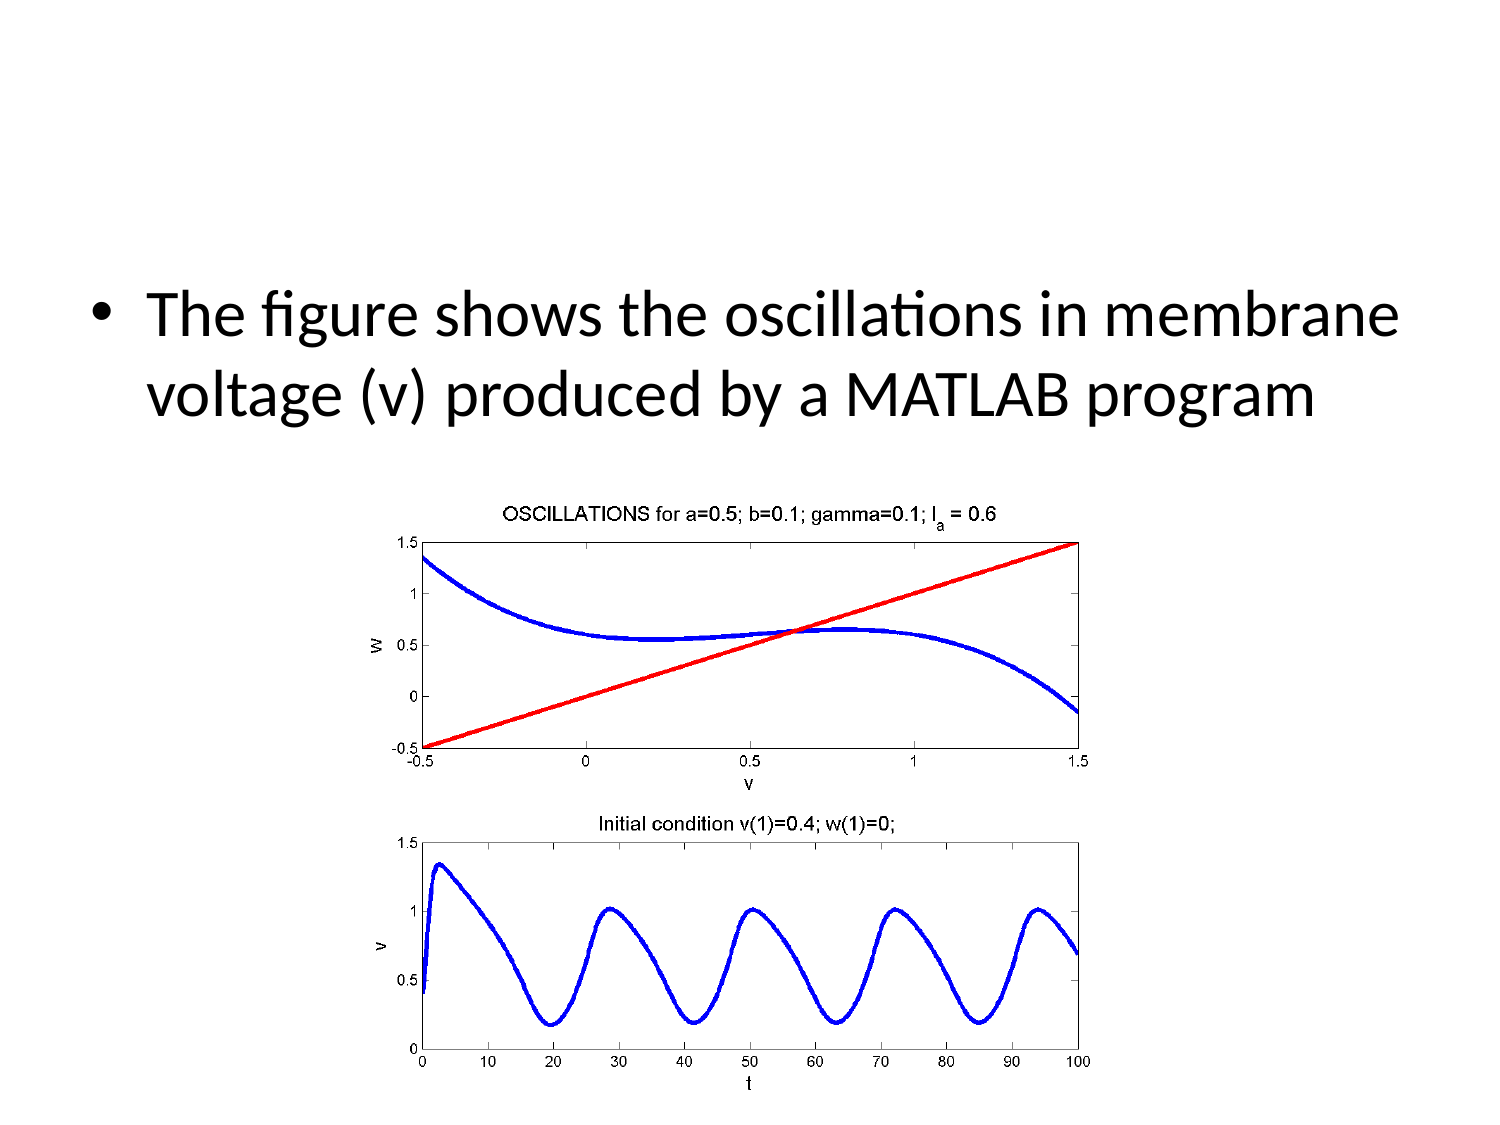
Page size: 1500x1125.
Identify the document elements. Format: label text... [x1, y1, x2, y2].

list The figure shows the oscillations in membrane voltage (v) produced by a MATLAB program [75, 262, 1425, 1005]
picture [312, 484, 1158, 1118]
